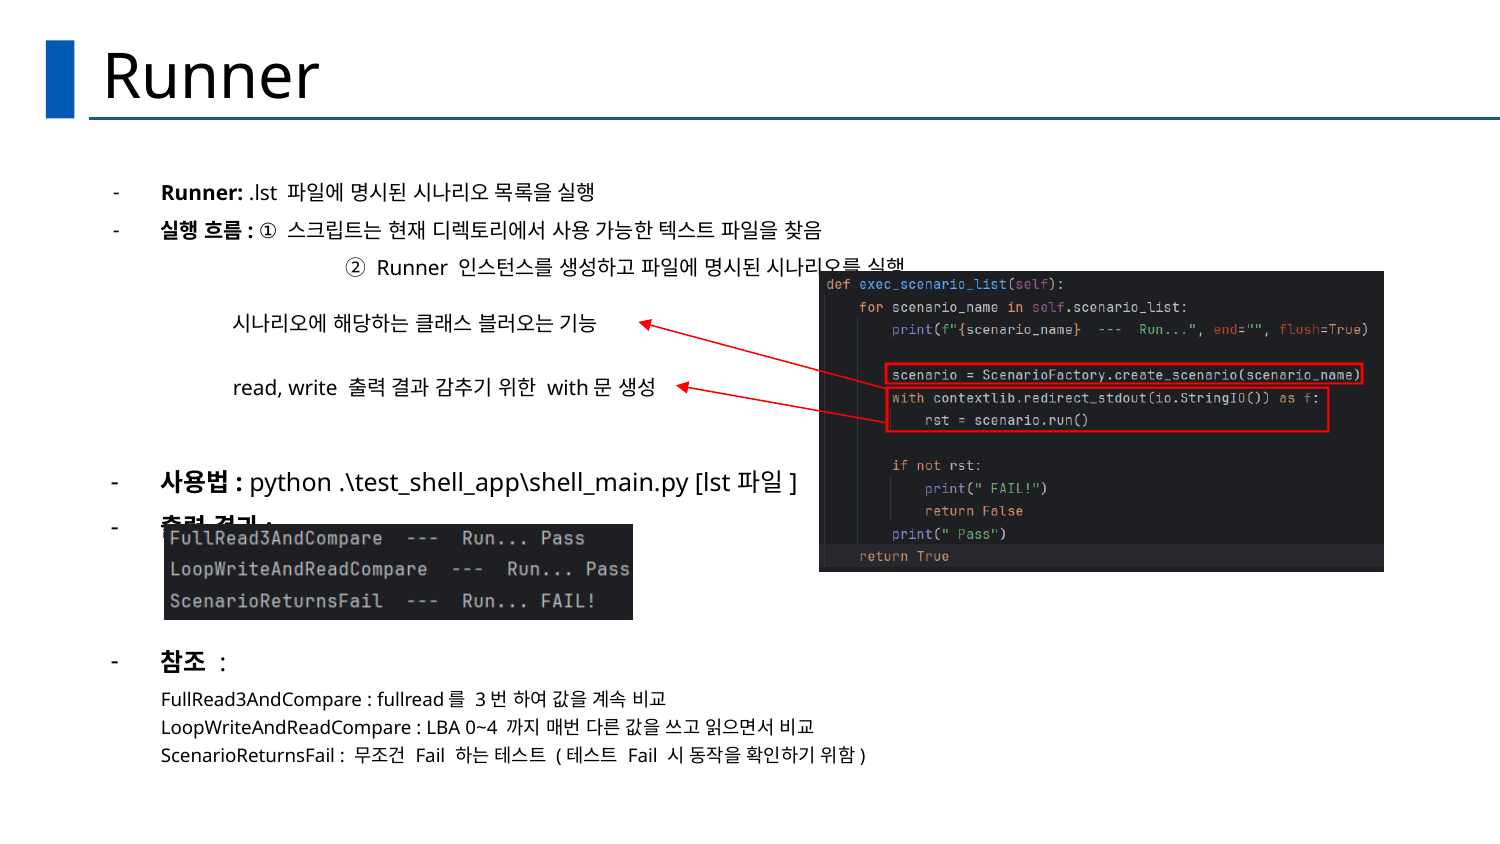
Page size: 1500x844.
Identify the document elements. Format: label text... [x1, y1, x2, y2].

title Runner [74, 38, 1369, 119]
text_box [638, 321, 887, 389]
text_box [675, 385, 887, 423]
text_box read, write 출력 결과 감추기 위한 with문 생성 [217, 361, 670, 412]
picture [818, 271, 1384, 573]
picture [164, 524, 633, 620]
list Runner: .lst 파일에 명시된 시나리오 목록을 실행 실행 흐름: ① 스크립트는 현재 디렉토리에서 사용 가능한 텍스트 파일을 찾음 ② Runner 인스턴스를 생성하고 파일에 명시된 시나리오를 실행 사용법: python .\test_shell_app\shell_main.py [lst파일] 출력 결과: 참조 : FullRead3AndCompare : fullread를 3번 하여 값을 계속 비교 LoopWriteAndReadCompare : LBA 0~4 까지 매번 다른 값을 쓰고 읽으면서 비교 ScenarioReturnsFail : 무조건 Fail 하는 테스트 (테스트 Fail 시 동작을 확인하기 위함) [74, 161, 1369, 769]
text_box 시나리오에 해당하는 클래스 블러오는 기능 [217, 297, 759, 349]
